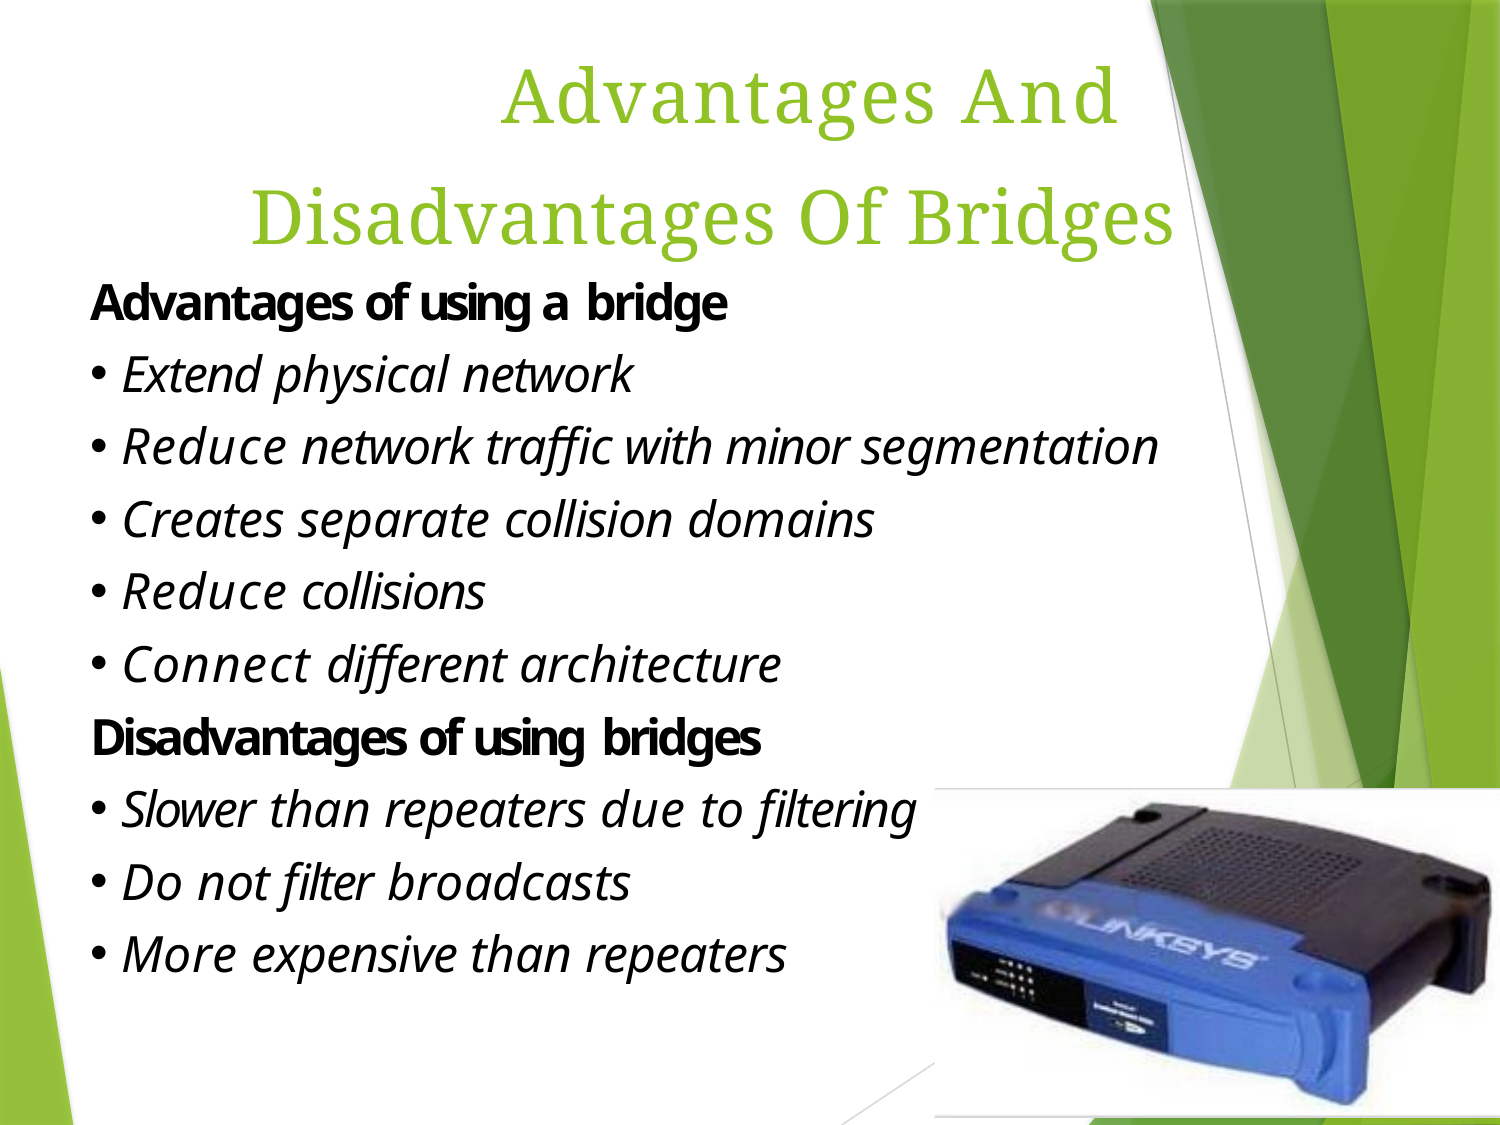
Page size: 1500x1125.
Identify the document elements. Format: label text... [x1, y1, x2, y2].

title Advantages And Disadvantages Of Bridges [37, 0, 1388, 260]
text_box Advantages of using a bridge Extend physical network Reduce network traffic with minor segmentation Creates separate collision domains Reduce collisions Connect different architecture Disadvantages of using bridges Slower than repeaters due to filtering Do not filter broadcasts More expensive than repeaters [87, 255, 1290, 983]
text_box [934, 788, 1500, 1118]
